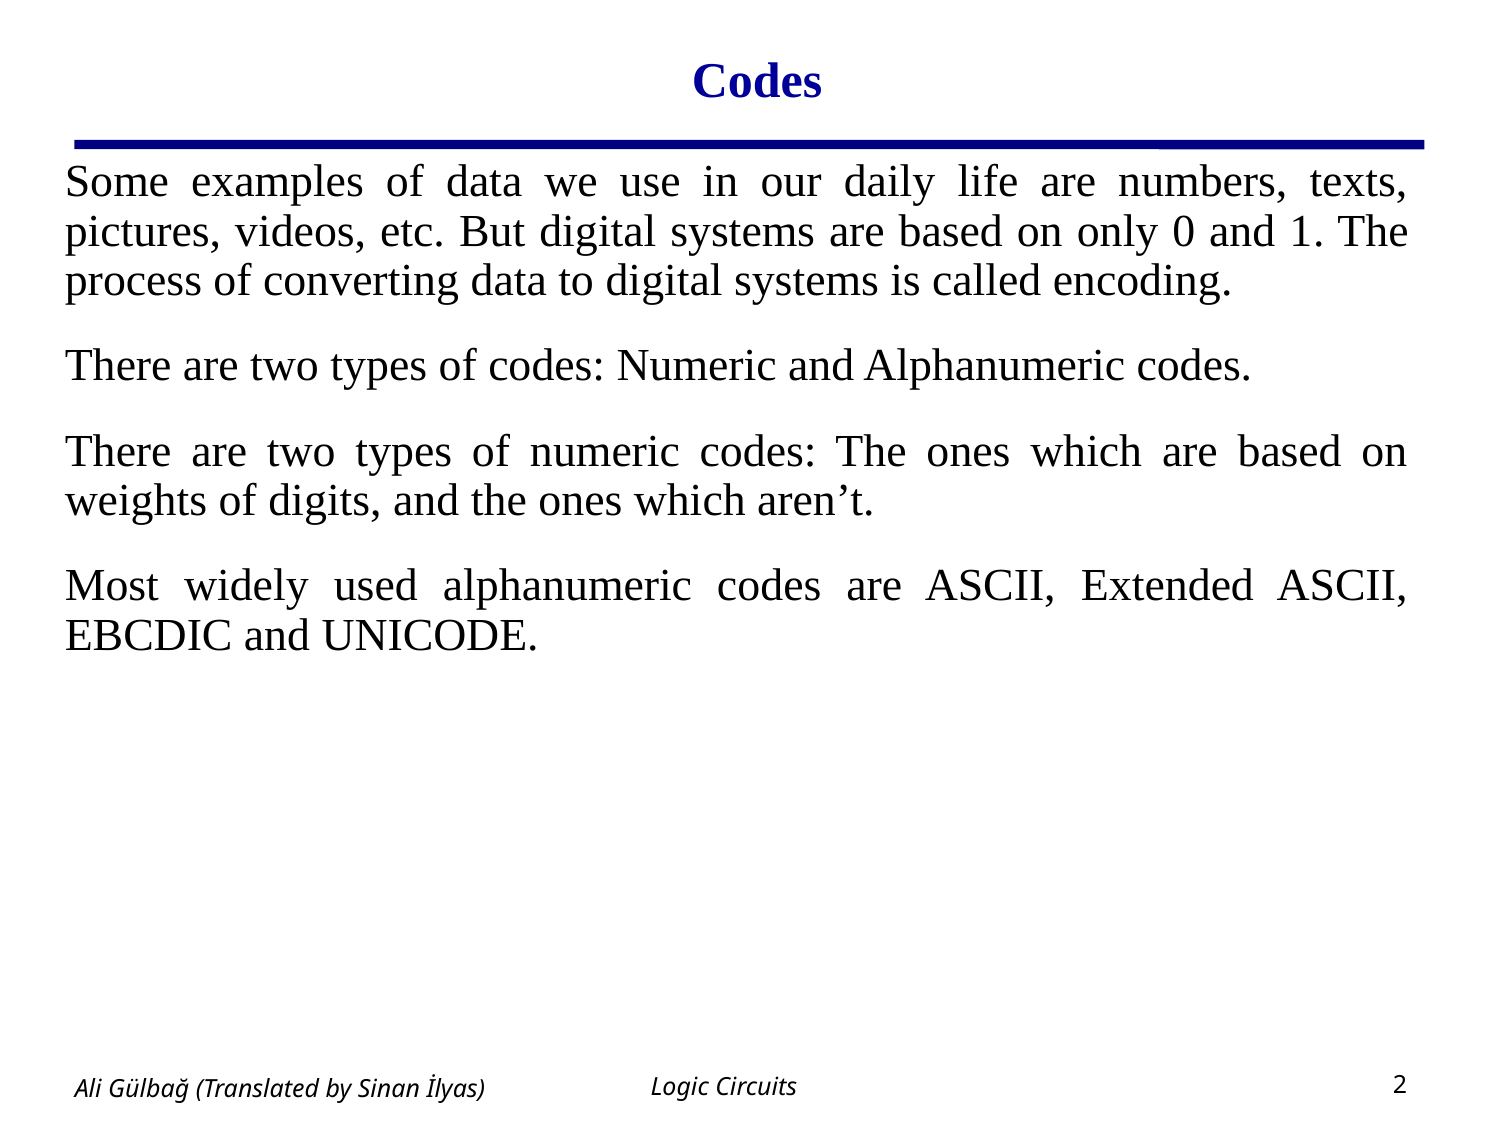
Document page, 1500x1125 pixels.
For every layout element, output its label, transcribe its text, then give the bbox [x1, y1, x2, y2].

list Some examples of data we use in our daily life are numbers, texts, pictures, videos, etc. But digital systems are based on only 0 and 1. The process of converting data to digital systems is called encoding. There are two types of codes: Numeric and Alphanumeric codes. There are two types of numeric codes: The ones which are based on weights of digits, and the ones which aren’t. Most widely used alphanumeric codes are ASCII, Extended ASCII, EBCDIC and UNICODE. [49, 149, 1424, 984]
footer Logic Circuits [454, 1049, 993, 1125]
title Codes [88, 12, 1426, 143]
